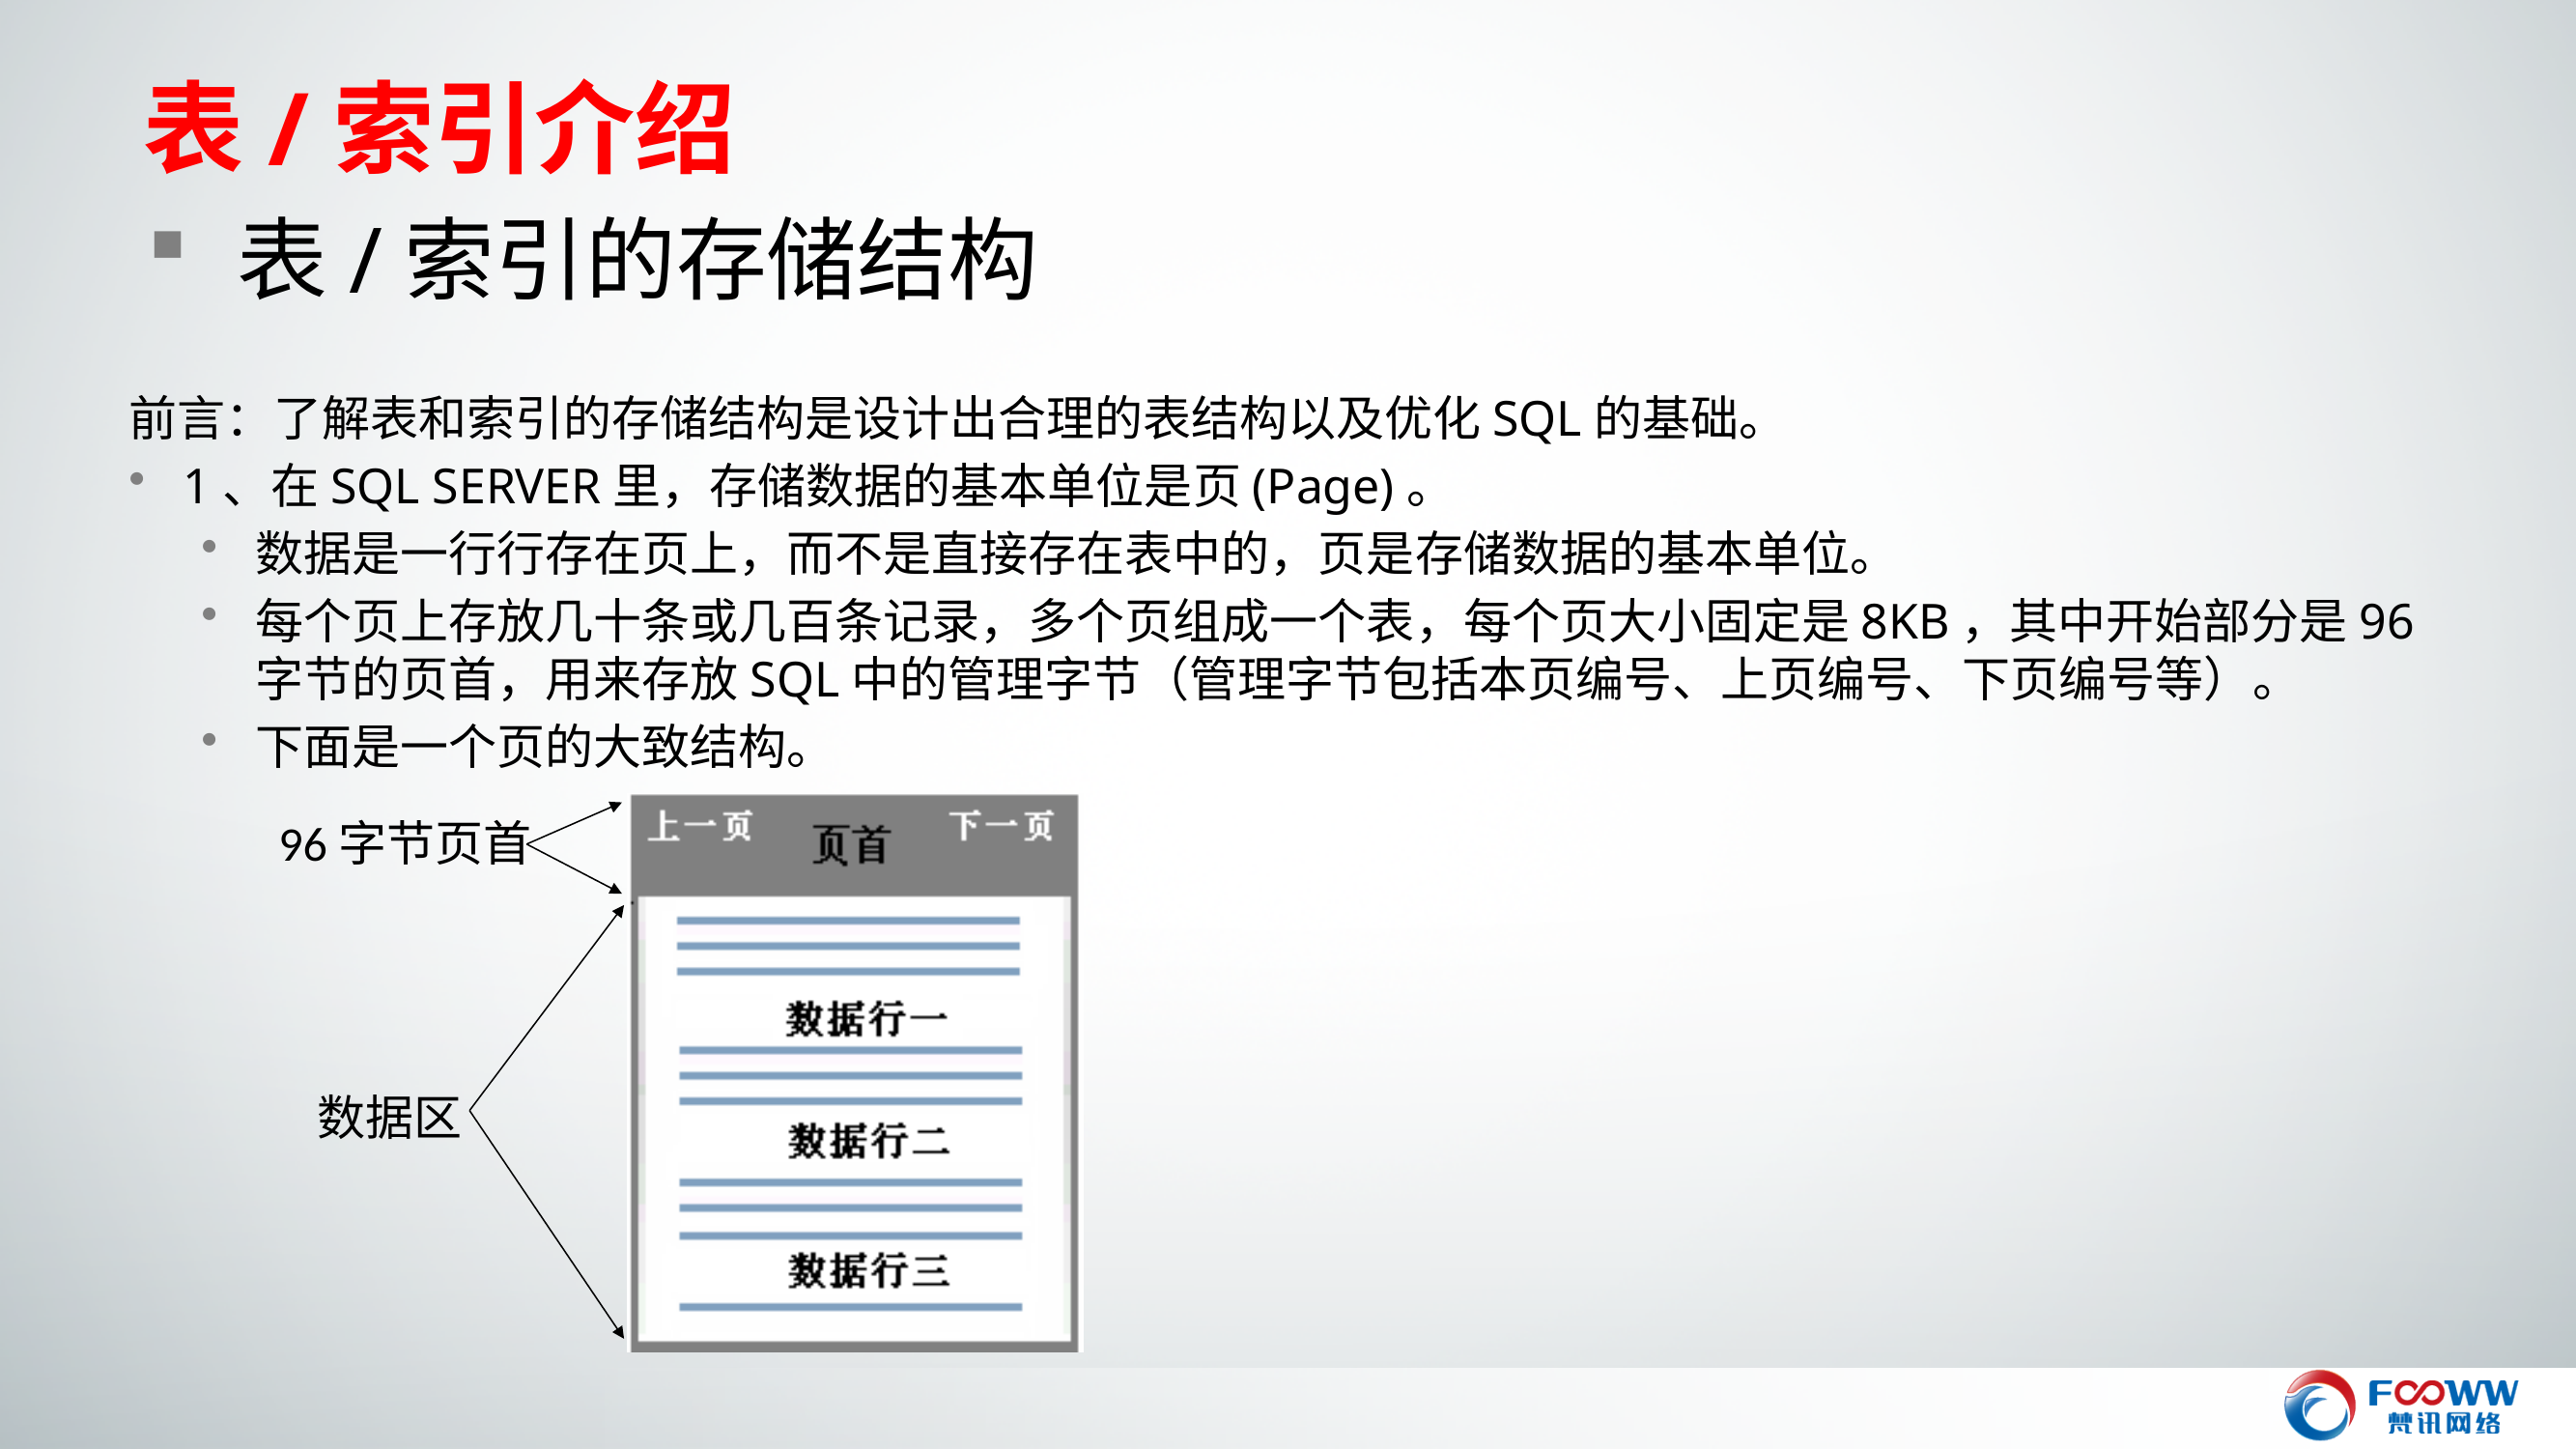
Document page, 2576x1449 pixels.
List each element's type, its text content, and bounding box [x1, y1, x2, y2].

picture [0, 0, 2576, 1449]
title 表/索引介绍 [128, 58, 2448, 156]
list 表/索引的存储结构 前言：了解表和索引的存储结构是设计出合理的表结构以及优化SQL的基础。 1、在SQL SERVER里，存储数据的基本单位是页(Page)。 数据是一行行存在页上，而不是直接存在表中的，页是存储数据的基本单位。 每个页上存放几十条或几百条记录，多个页组成一个表，每个页大小固定是8KB，其中开始部分是96字节的页首，用来存放SQL中的管理字节（管理字节包括本页编号、上页编号、下页编号等）。 下面是一个页的大致结构。 [128, 202, 2448, 1301]
text_box [497, 1151, 621, 1338]
text_box 96字节页首 [264, 806, 550, 878]
text_box [550, 856, 621, 895]
text_box [493, 906, 621, 1079]
text_box 数据区 [302, 1079, 497, 1152]
text_box [550, 801, 621, 835]
